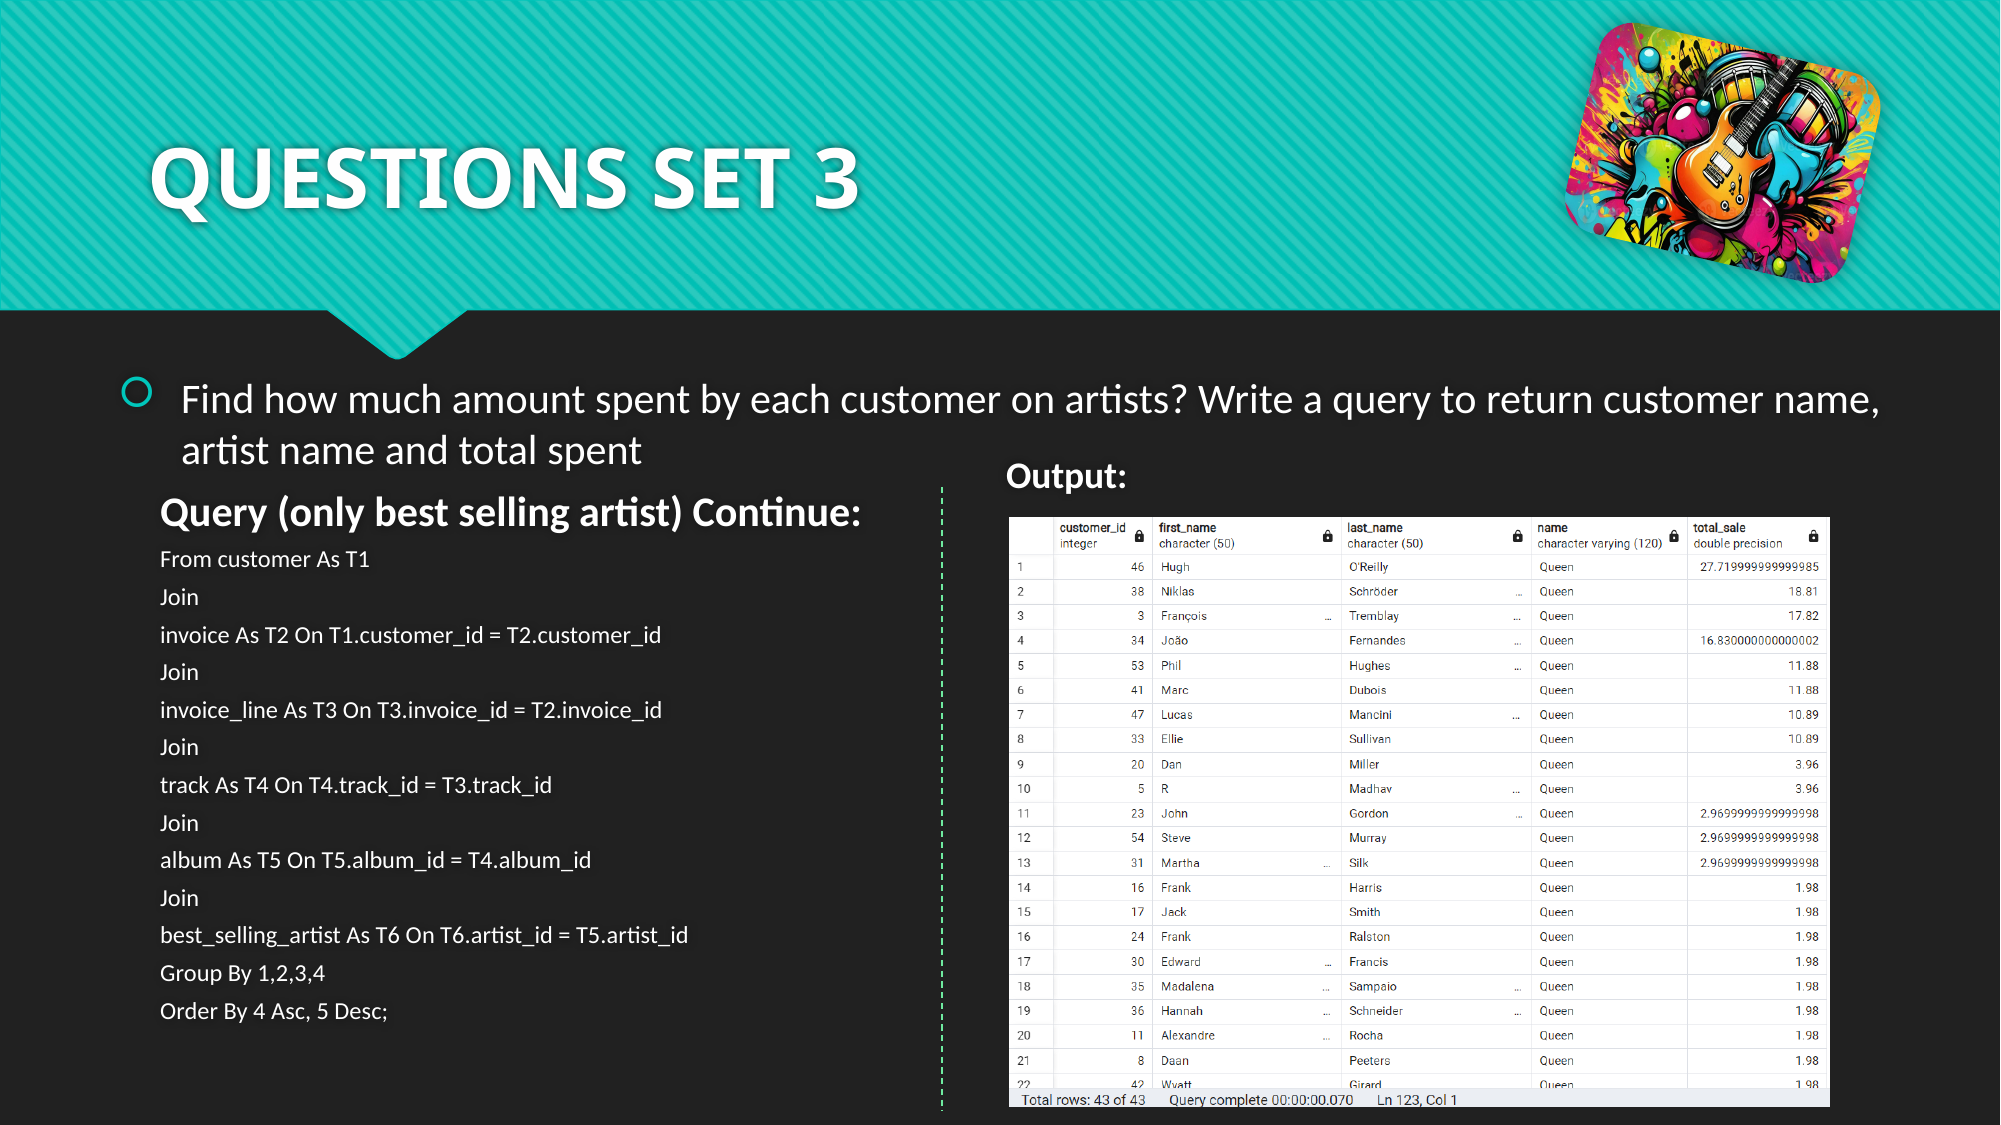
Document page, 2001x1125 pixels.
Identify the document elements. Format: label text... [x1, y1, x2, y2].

title QUESTIONS SET 3 [132, 73, 1578, 233]
picture [1009, 517, 1830, 1107]
picture [1565, 22, 1881, 284]
list Find how much amount spent by each customer on artists? Write a query to return customer name, artist name and total spent Query (only best selling artist) Continue: From customer As T1 Join invoice As T2 On T1.customer_id = T2.customer_id Join invoice_line As T3 On T3.invoice_id = T2.invoice_id Join track As T4 On T4.track_id = T3.track_id Join album As T5 On T5.album_id = T4.album_id Join best_selling_artist As T6 On T6.artist_id = T5.artist_id Group By 1,2,3,4 Order By 4 Asc, 5 Desc; [103, 364, 1917, 1125]
text_box Output: [991, 378, 1938, 975]
